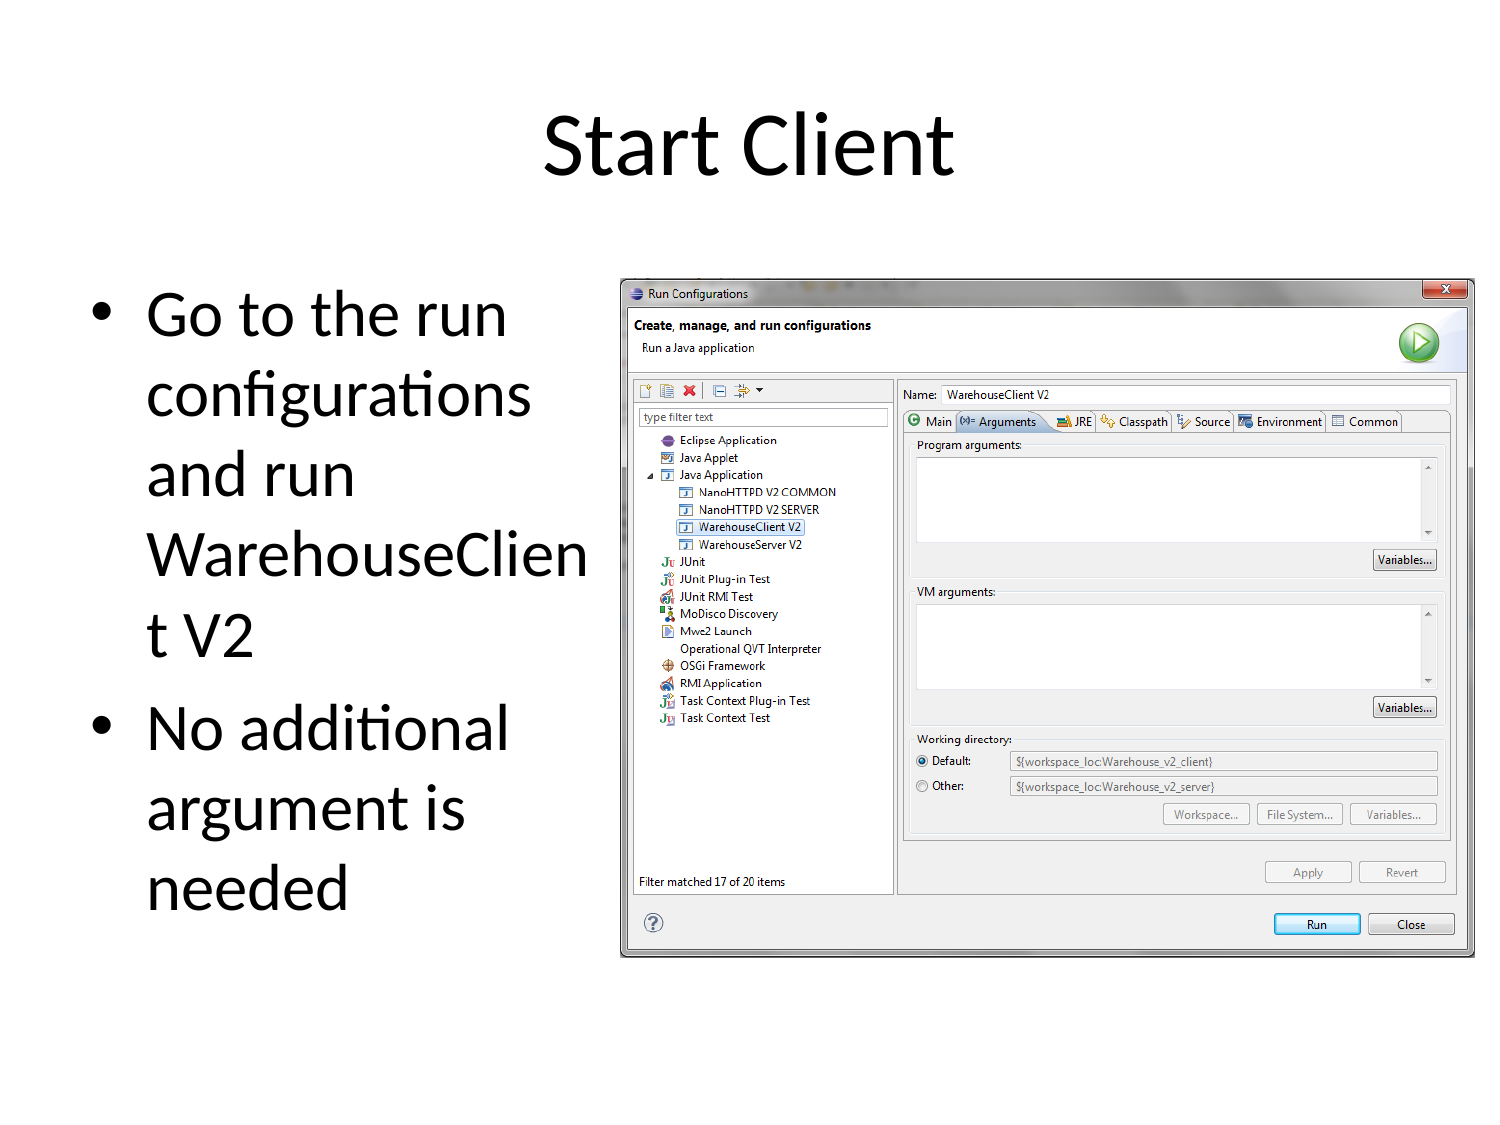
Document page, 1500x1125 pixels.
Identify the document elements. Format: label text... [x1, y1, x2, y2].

list Go to the run configurations and run WarehouseClient V2 No additional argument is needed [75, 262, 609, 1005]
title Start Client [75, 45, 1425, 233]
picture [619, 278, 1475, 959]
